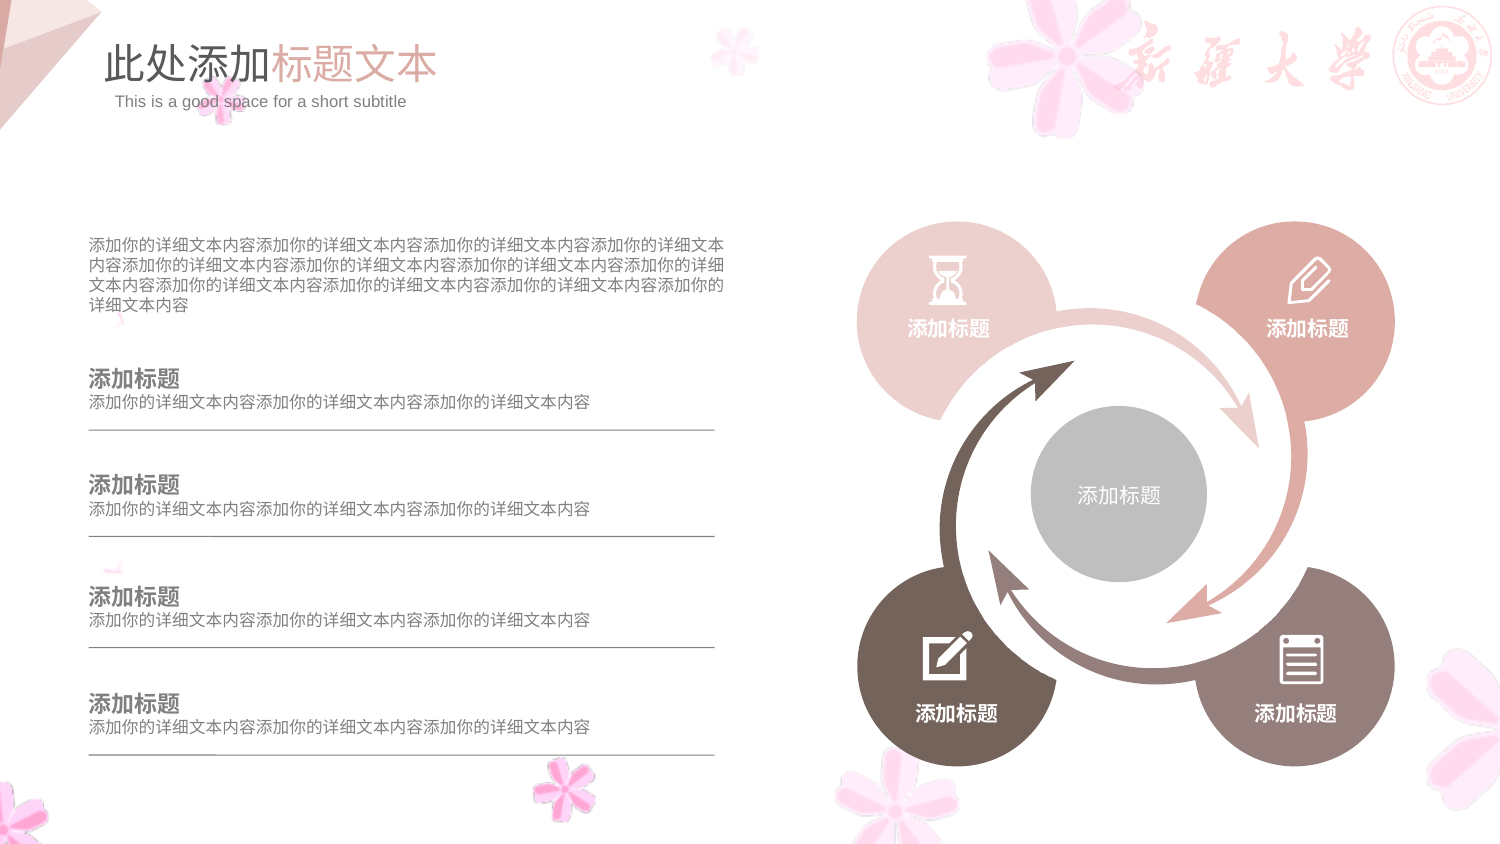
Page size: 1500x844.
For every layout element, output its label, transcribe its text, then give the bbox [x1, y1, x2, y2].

text_box [1287, 256, 1332, 305]
text_box [929, 255, 967, 305]
text_box 添加标题 添加你的详细文本内容添加你的详细文本内容添加你的详细文本内容 [88, 689, 715, 738]
text_box [922, 637, 967, 681]
text_box 添加标题 [895, 315, 1002, 341]
text_box 添加标题 添加你的详细文本内容添加你的详细文本内容添加你的详细文本内容 [88, 364, 715, 413]
text_box [856, 221, 1260, 449]
text_box [1030, 405, 1208, 583]
text_box 添加标题 [903, 700, 1010, 726]
text_box [936, 636, 967, 668]
text_box [962, 631, 973, 642]
picture [0, 0, 1500, 844]
text_box 添加标题 添加你的详细文本内容添加你的详细文本内容添加你的详细文本内容 [88, 471, 715, 519]
text_box This is a good space for a short subtitle [100, 83, 423, 119]
text_box [1166, 221, 1395, 624]
text_box [988, 550, 1395, 767]
text_box 添加你的详细文本内容添加你的详细文本内容添加你的详细文本内容添加你的详细文本内容添加你的详细文本内容添加你的详细文本内容添加你的详细文本内容添加你的详细文本内容添加你的详细文本内容添加你的详细文本内容添加你的详细文本内容添加你的详细文本内容 [88, 234, 727, 315]
text_box 此处添加标题文本 [89, 30, 454, 95]
text_box 添加标题 [1242, 700, 1349, 726]
text_box 添加标题 [1045, 482, 1193, 508]
text_box 添加标题 [1254, 315, 1361, 341]
text_box 添加标题 添加你的详细文本内容添加你的详细文本内容添加你的详细文本内容 [88, 582, 715, 630]
text_box [1279, 634, 1324, 685]
text_box [857, 360, 1075, 767]
